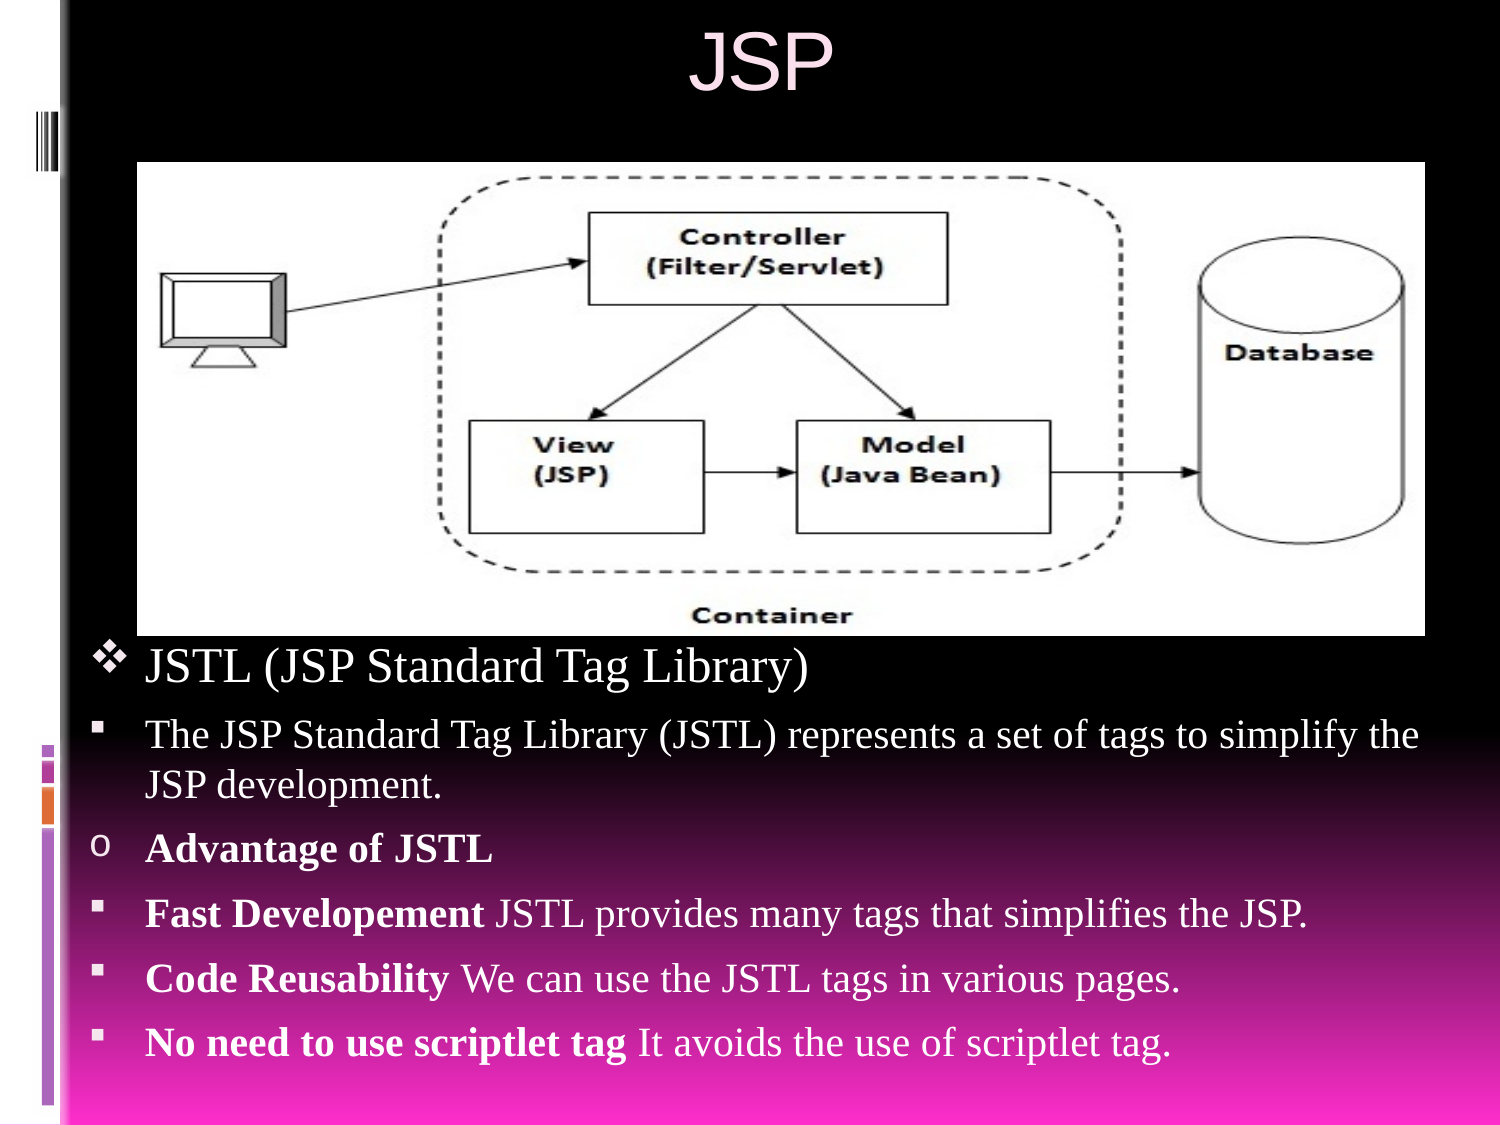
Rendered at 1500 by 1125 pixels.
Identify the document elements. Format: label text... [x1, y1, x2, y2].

list JSTL (JSP Standard Tag Library) The JSP Standard Tag Library (JSTL) represents a set of tags to simplify the JSP development. Advantage of JSTL Fast Developement JSTL provides many tags that simplifies the JSP. Code Reusability We can use the JSTL tags in various pages. No need to use scriptlet tag It avoids the use of scriptlet tag. [62, 87, 1500, 1125]
picture [136, 162, 1426, 637]
title JSP [125, 0, 1400, 87]
